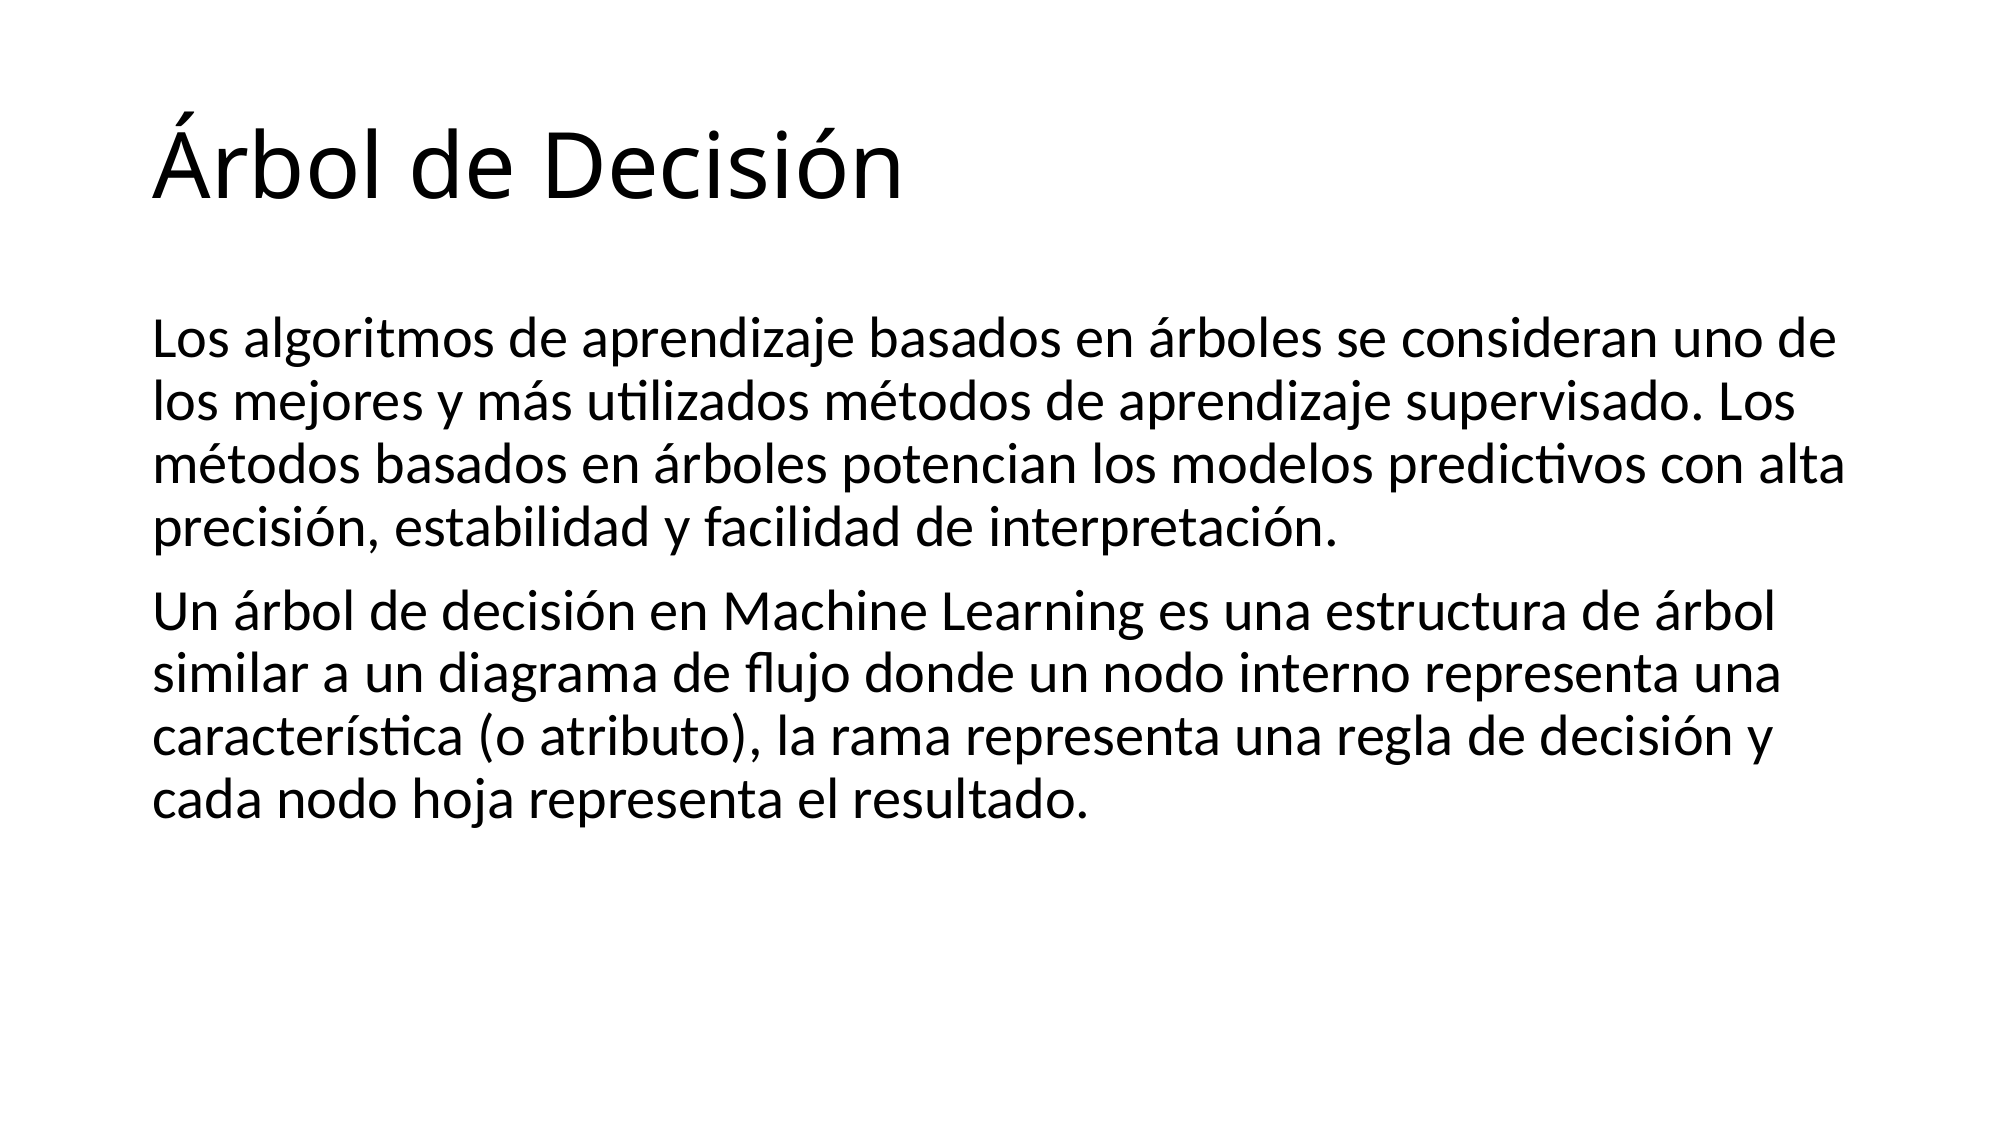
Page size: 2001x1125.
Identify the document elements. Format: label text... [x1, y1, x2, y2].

title Árbol de Decisión [137, 59, 1863, 278]
list Los algoritmos de aprendizaje basados ​​en árboles se consideran uno de los mejores y más utilizados métodos de aprendizaje supervisado. Los métodos basados ​​en árboles potencian los modelos predictivos con alta precisión, estabilidad y facilidad de interpretación. Un árbol de decisión en Machine Learning es una estructura de árbol similar a un diagrama de flujo donde un nodo interno representa una característica (o atributo), la rama representa una regla de decisión y cada nodo hoja representa el resultado. [137, 299, 1863, 1014]
